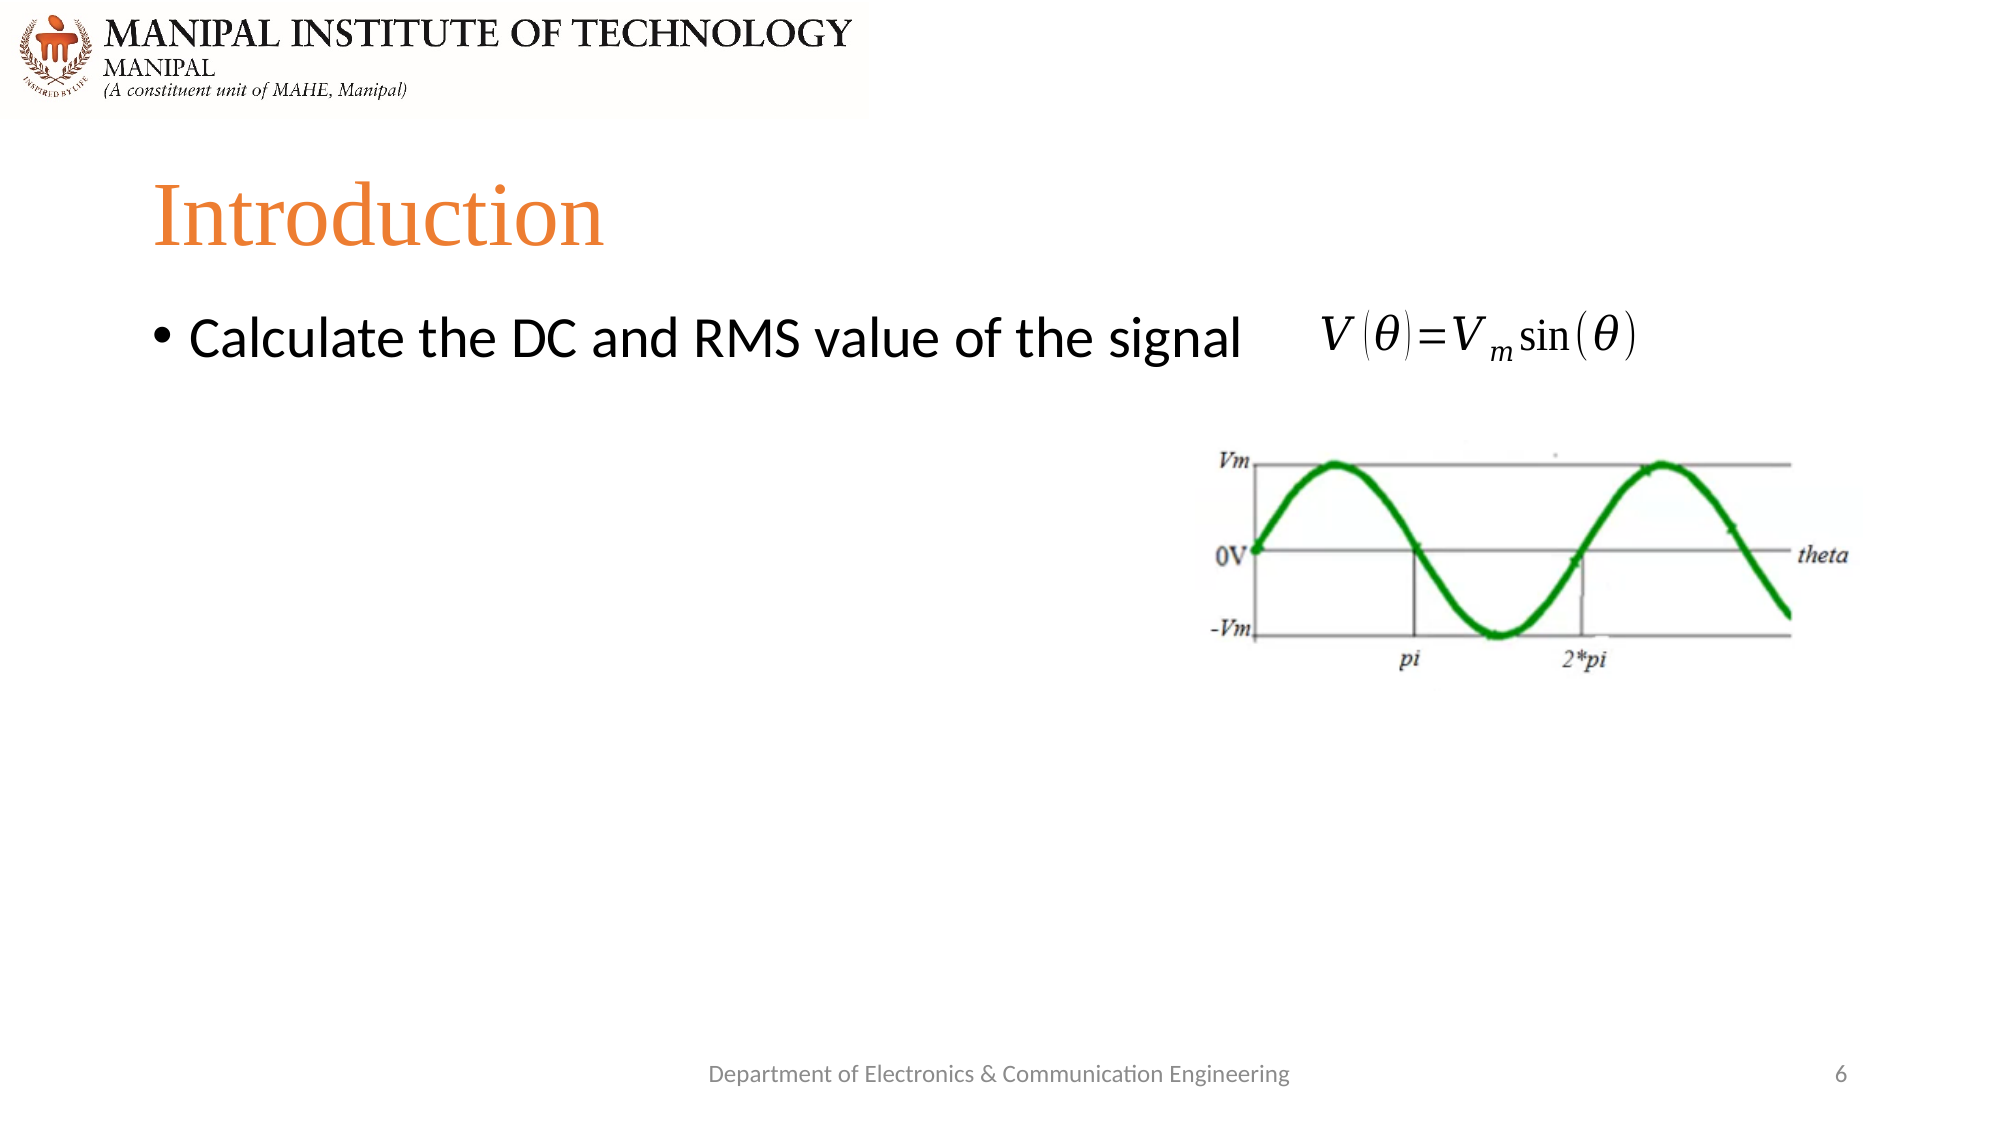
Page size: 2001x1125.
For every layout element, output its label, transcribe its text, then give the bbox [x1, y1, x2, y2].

picture [1195, 440, 1863, 691]
title Introduction [137, 59, 1863, 278]
list Calculate the DC and RMS value of the signal [137, 299, 1863, 1014]
slide_number 6 [1412, 1042, 1863, 1103]
footer Department of Electronics & Communication Engineering [662, 1042, 1338, 1103]
picture [0, 2, 869, 119]
